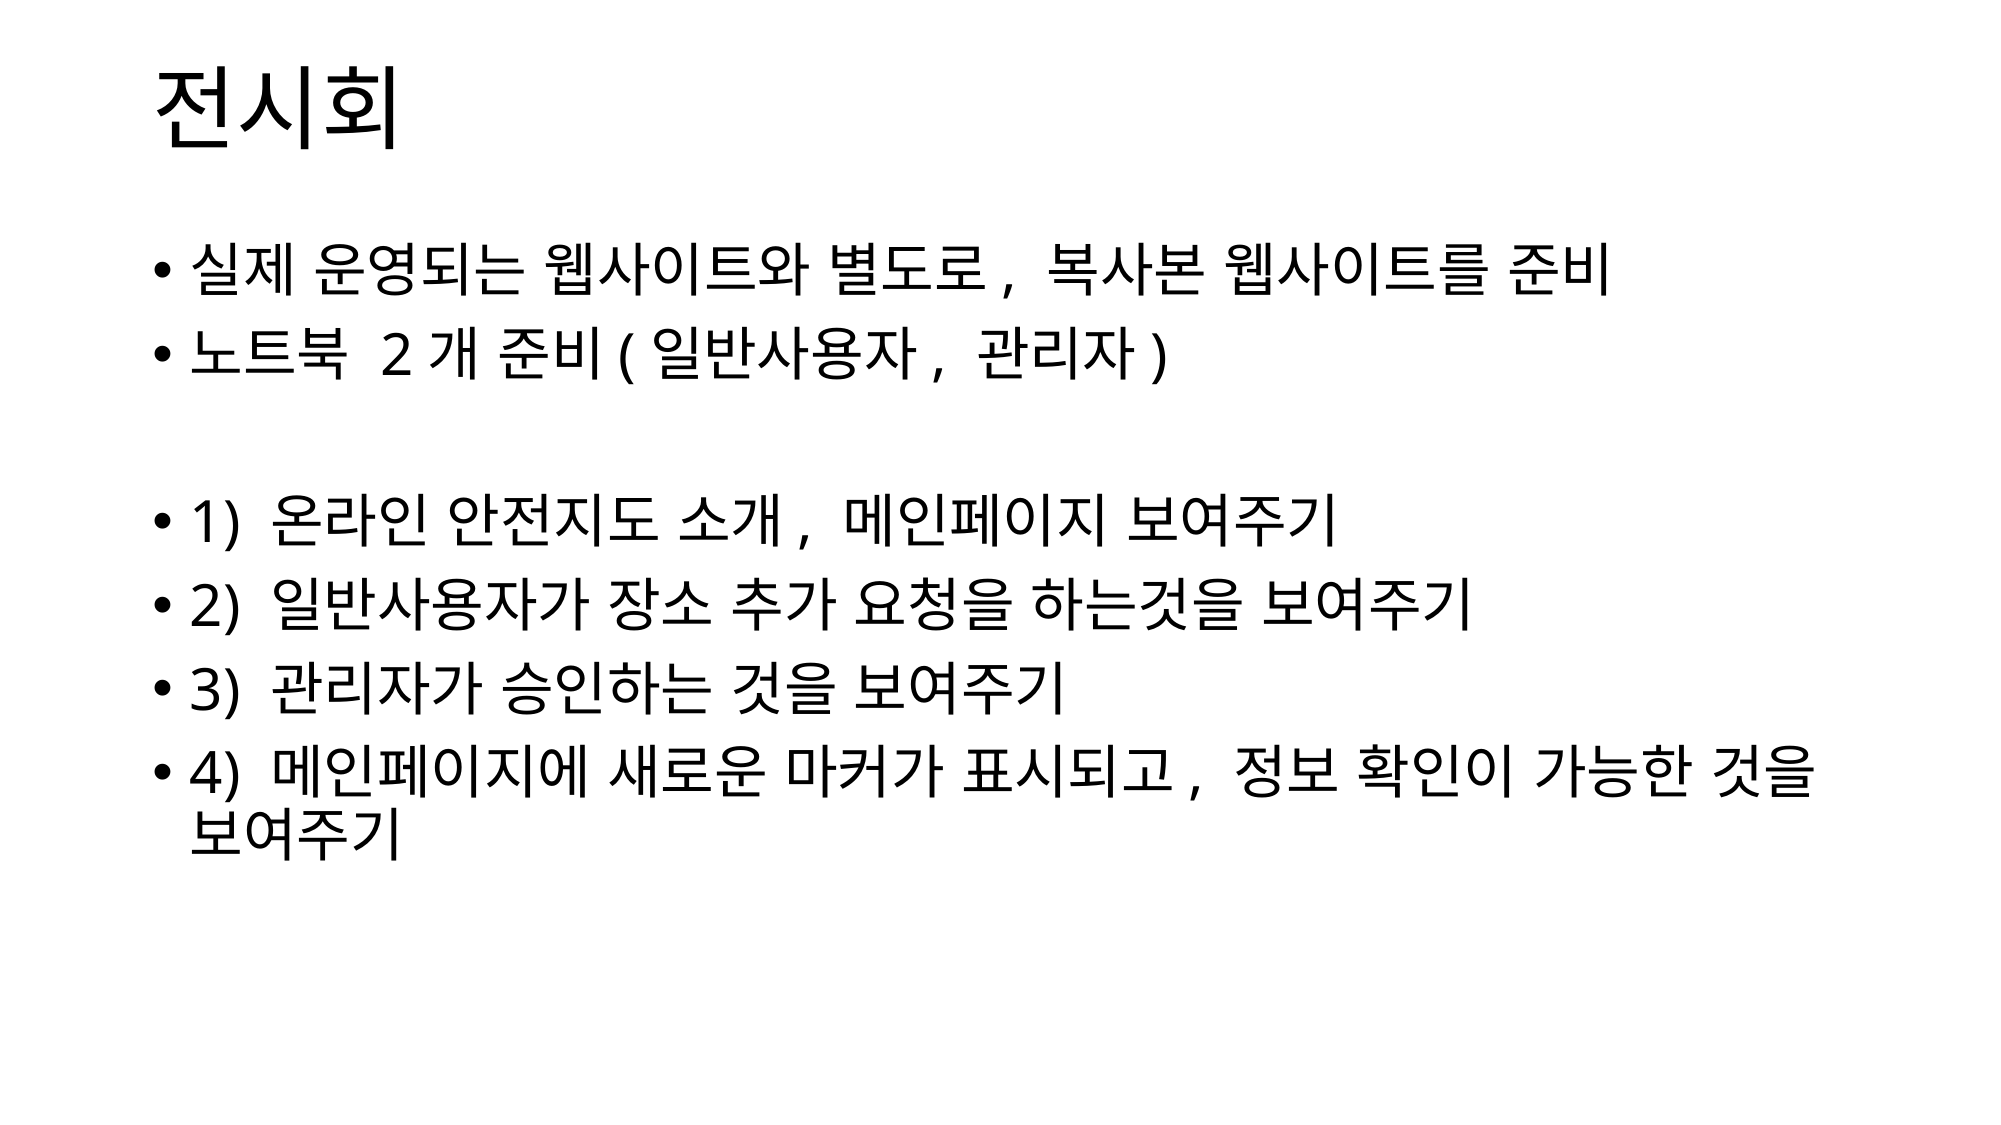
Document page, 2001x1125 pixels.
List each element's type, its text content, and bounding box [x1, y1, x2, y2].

list 실제 운영되는 웹사이트와 별도로, 복사본 웹사이트를 준비 노트북 2개 준비(일반사용자, 관리자) 1) 온라인 안전지도 소개, 메인페이지 보여주기 2) 일반사용자가 장소 추가 요청을 하는것을 보여주기 3) 관리자가 승인하는 것을 보여주기 4) 메인페이지에 새로운 마커가 표시되고, 정보 확인이 가능한 것을 보여주기 [137, 233, 1863, 1035]
title 전시회 [137, 35, 1863, 191]
